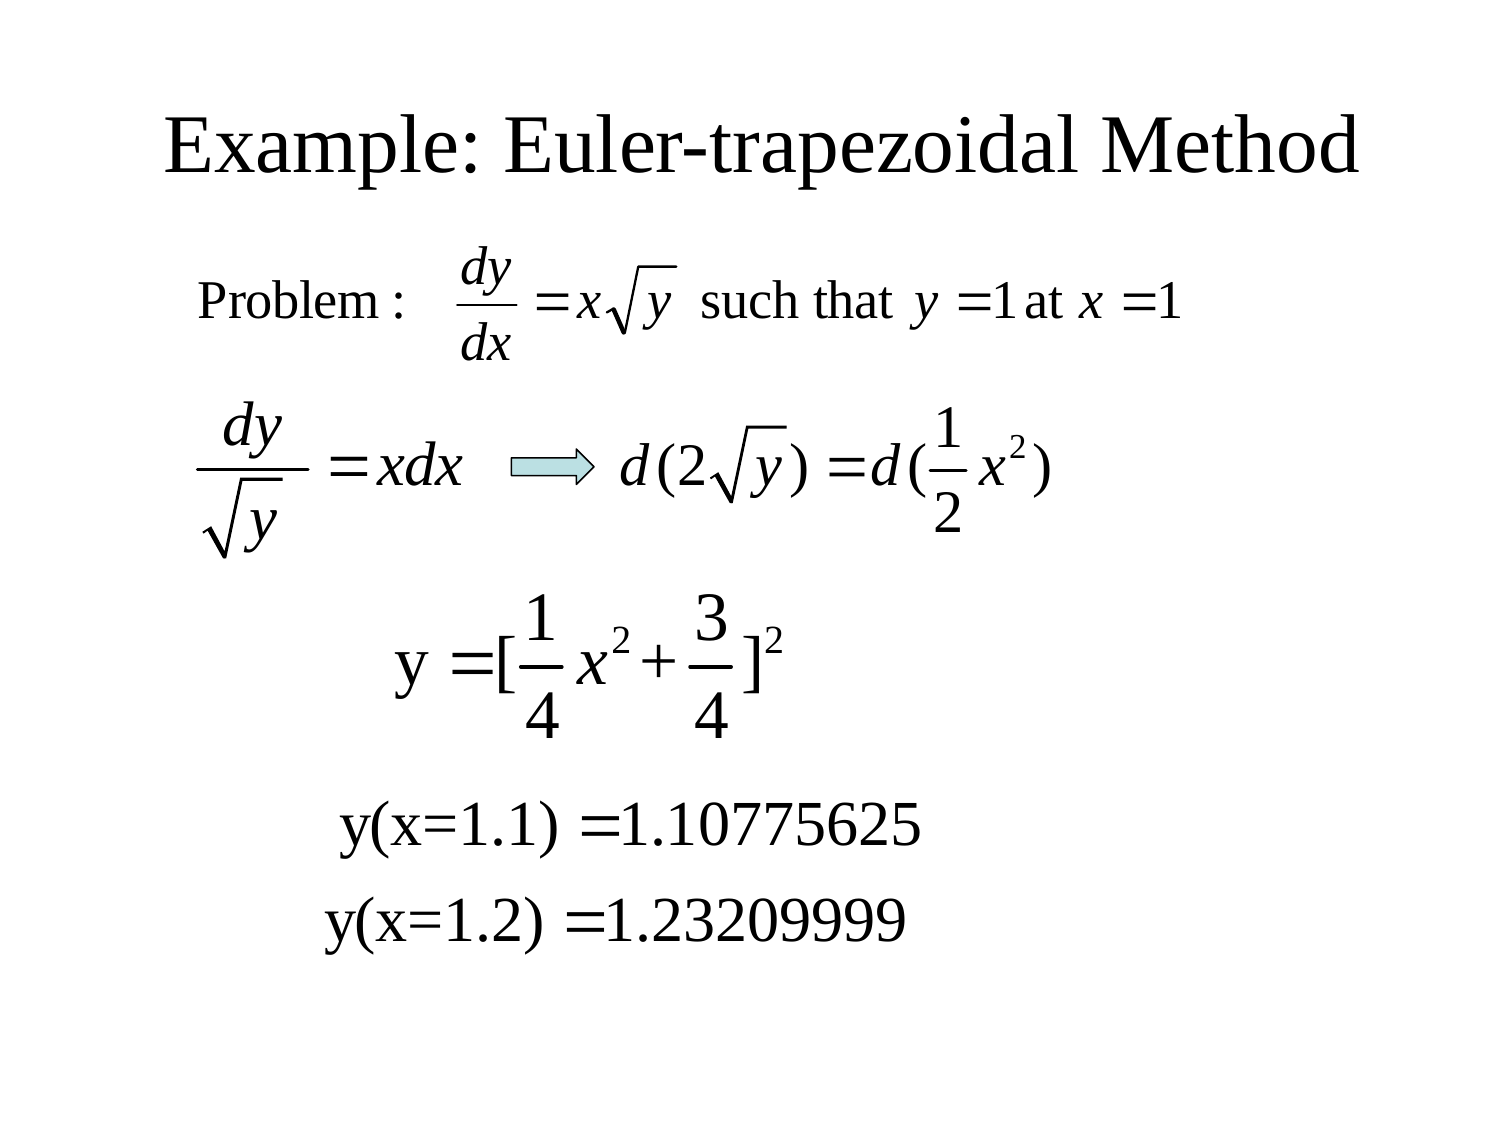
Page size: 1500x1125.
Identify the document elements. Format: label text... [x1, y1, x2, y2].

title Example: Euler-trapezoidal Method [75, 45, 1450, 233]
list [188, 232, 1187, 373]
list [594, 389, 1098, 546]
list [159, 385, 512, 570]
text_box [512, 448, 594, 485]
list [365, 574, 846, 754]
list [312, 787, 933, 969]
